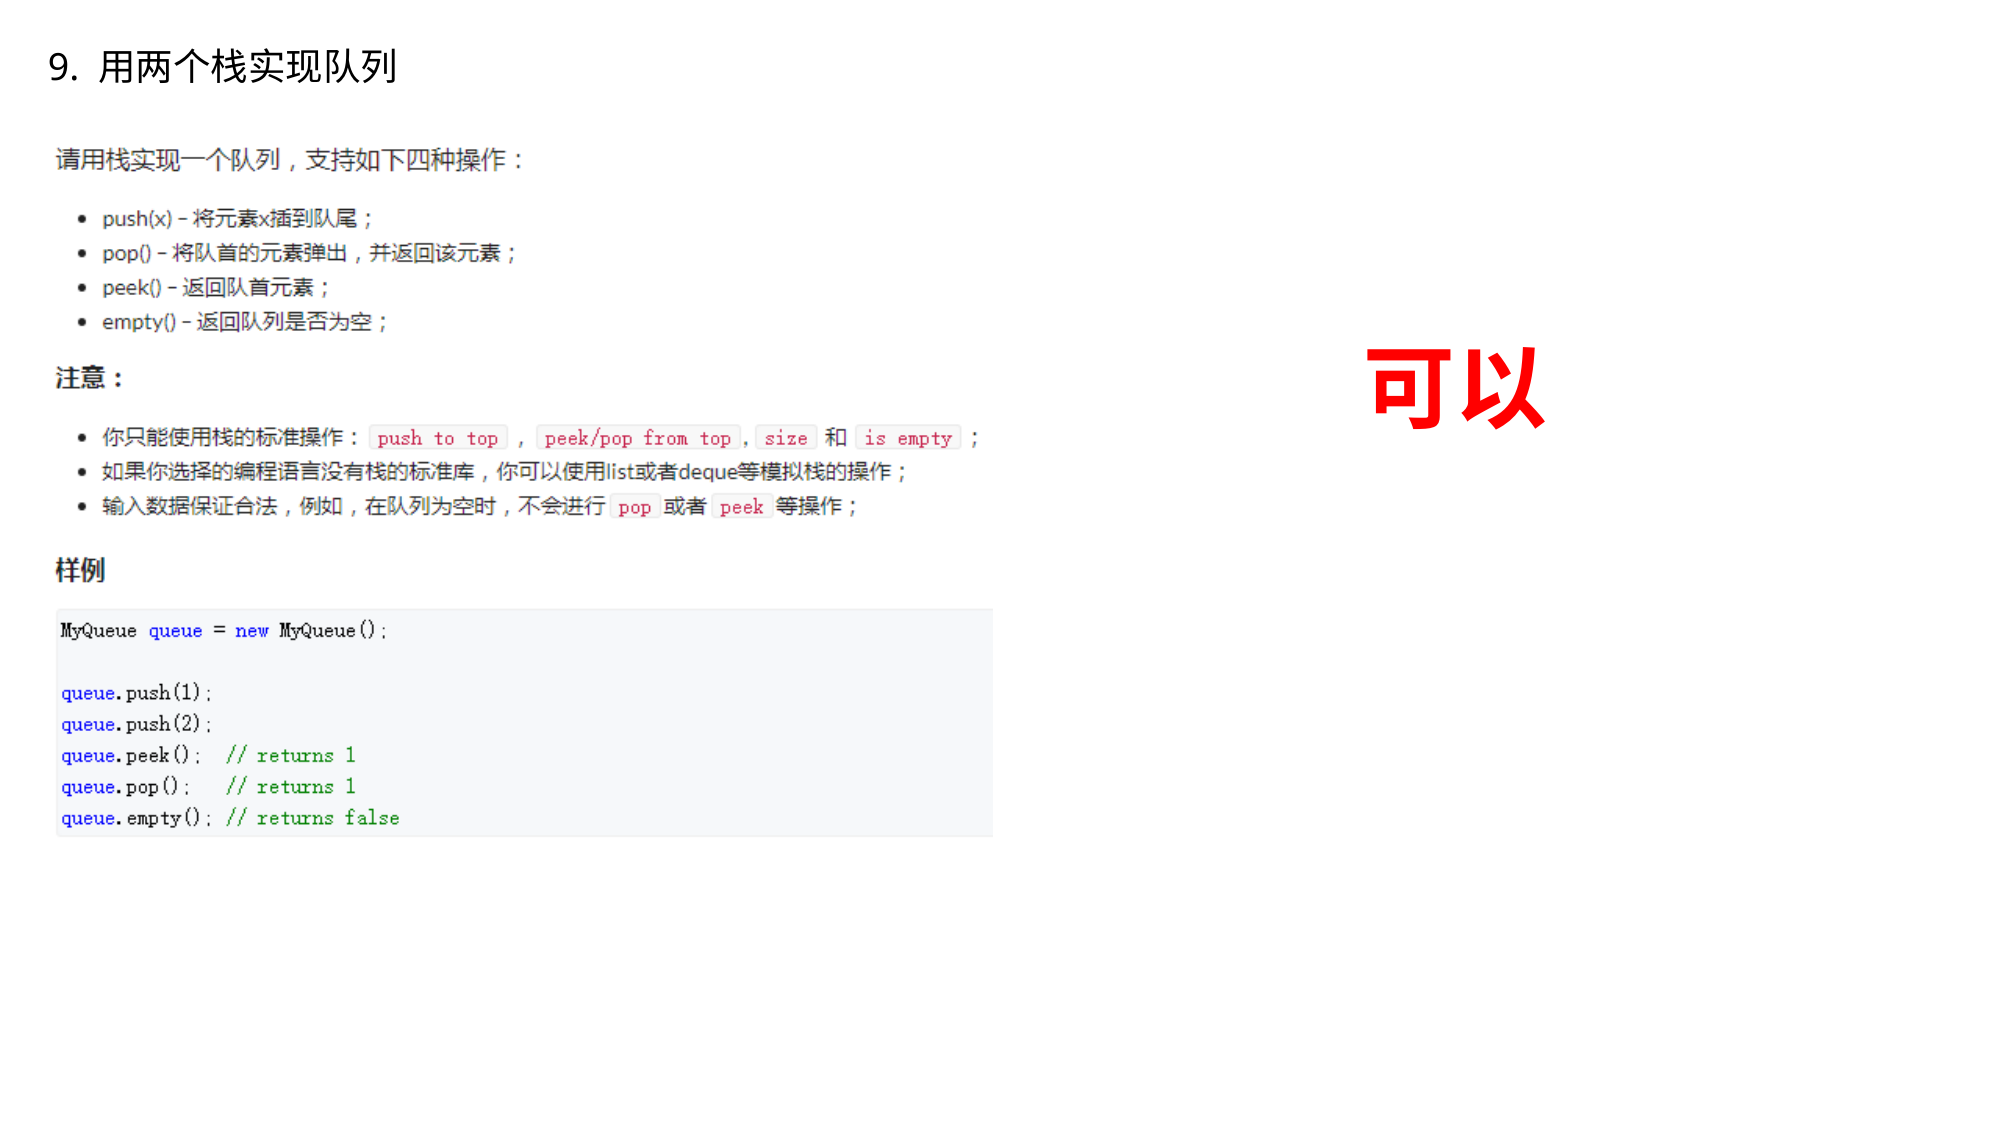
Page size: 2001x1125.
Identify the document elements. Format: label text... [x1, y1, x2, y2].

text_box 9. 用两个栈实现队列 [33, 35, 523, 96]
text_box 可以 [1348, 322, 1563, 448]
picture [33, 134, 993, 845]
